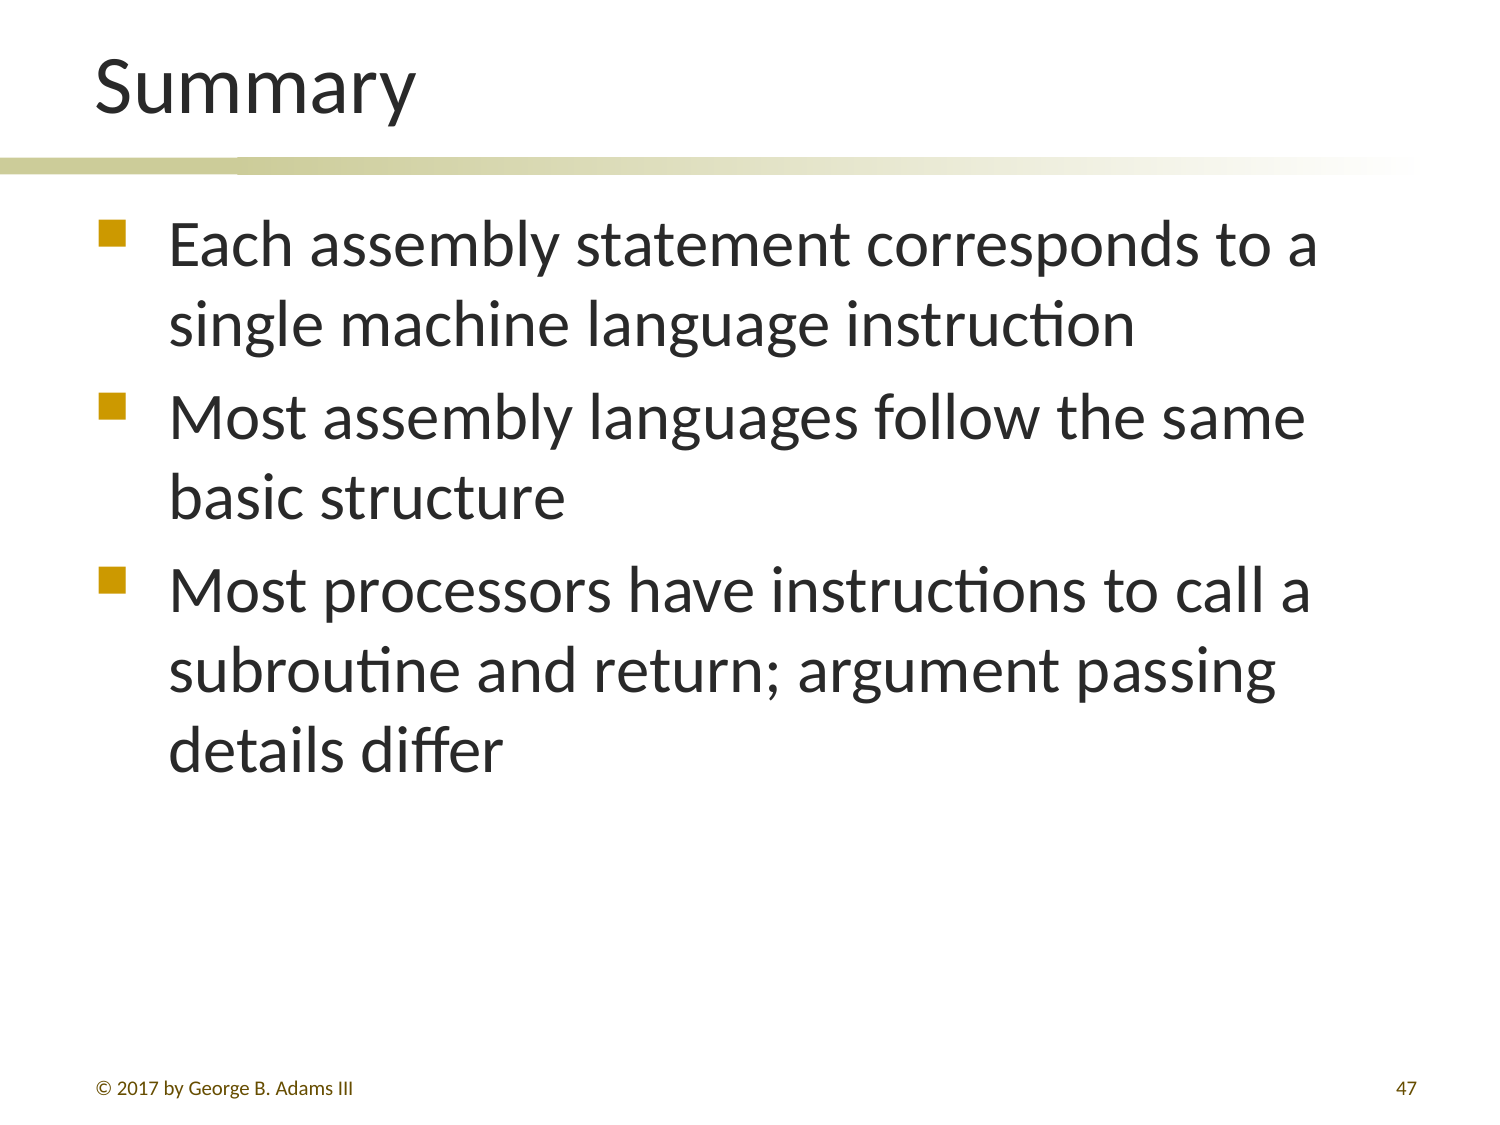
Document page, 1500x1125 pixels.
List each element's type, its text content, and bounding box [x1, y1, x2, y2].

slide_number © 2017 by George B. Adams III [79, 1067, 406, 1099]
slide_number 47 [1119, 1067, 1433, 1099]
list Each assembly statement corresponds to a single machine language instruction Most assembly languages follow the same basic structure Most processors have instructions to call a subroutine and return; argument passing details differ [79, 192, 1433, 1000]
title Summary [79, 15, 1432, 139]
